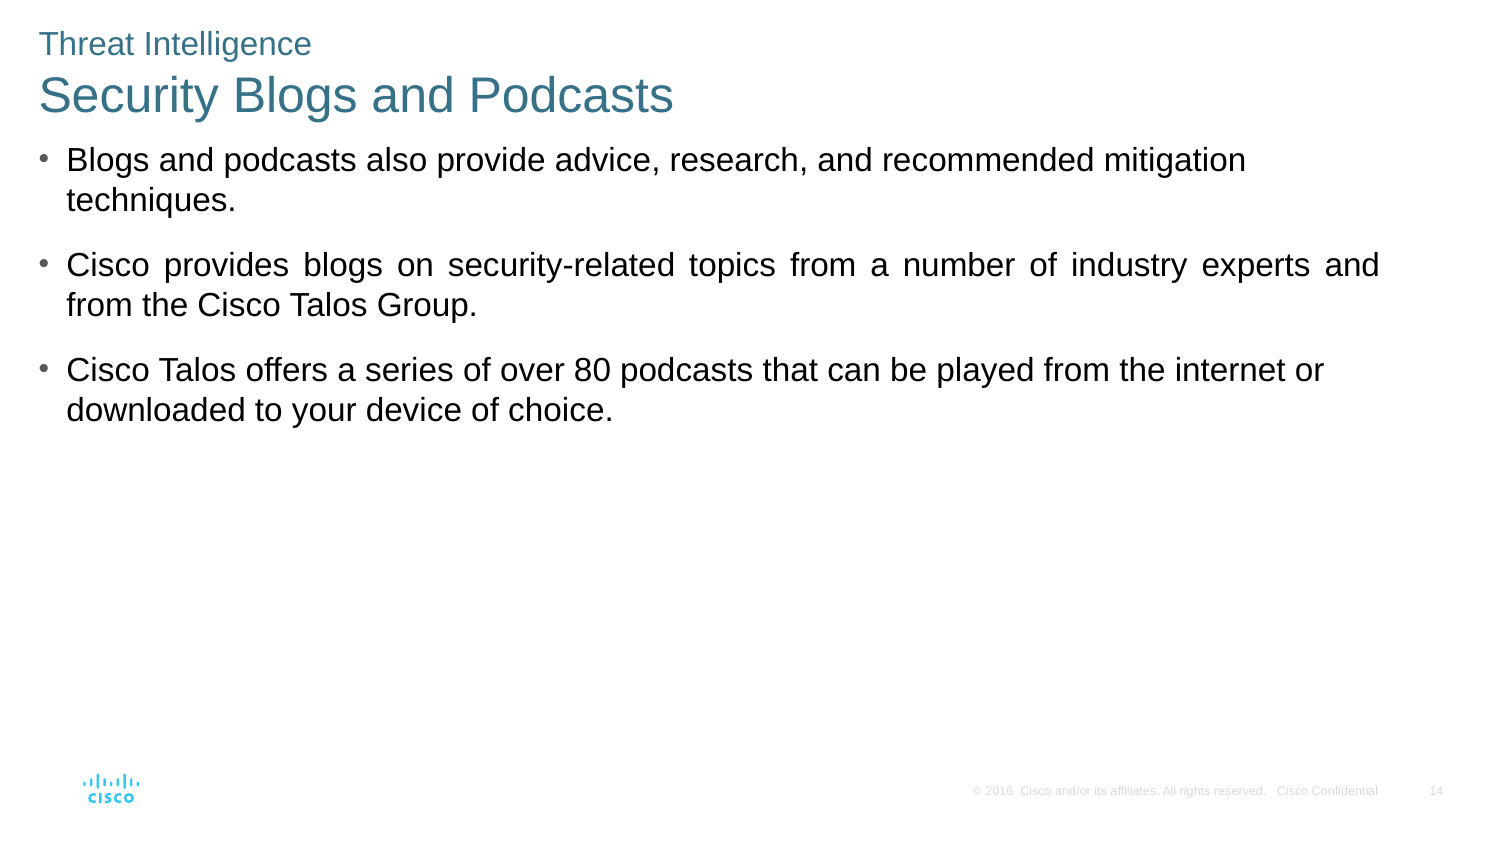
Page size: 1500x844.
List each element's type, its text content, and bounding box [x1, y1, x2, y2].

text_box Threat Intelligence Security Blogs and Podcasts [23, 10, 1500, 135]
list Blogs and podcasts also provide advice, research, and recommended mitigation techniques. Cisco provides blogs on security-related topics from a number of industry experts and from the Cisco Talos Group. Cisco Talos offers a series of over 80 podcasts that can be played from the internet or downloaded to your device of choice. [23, 131, 1413, 373]
